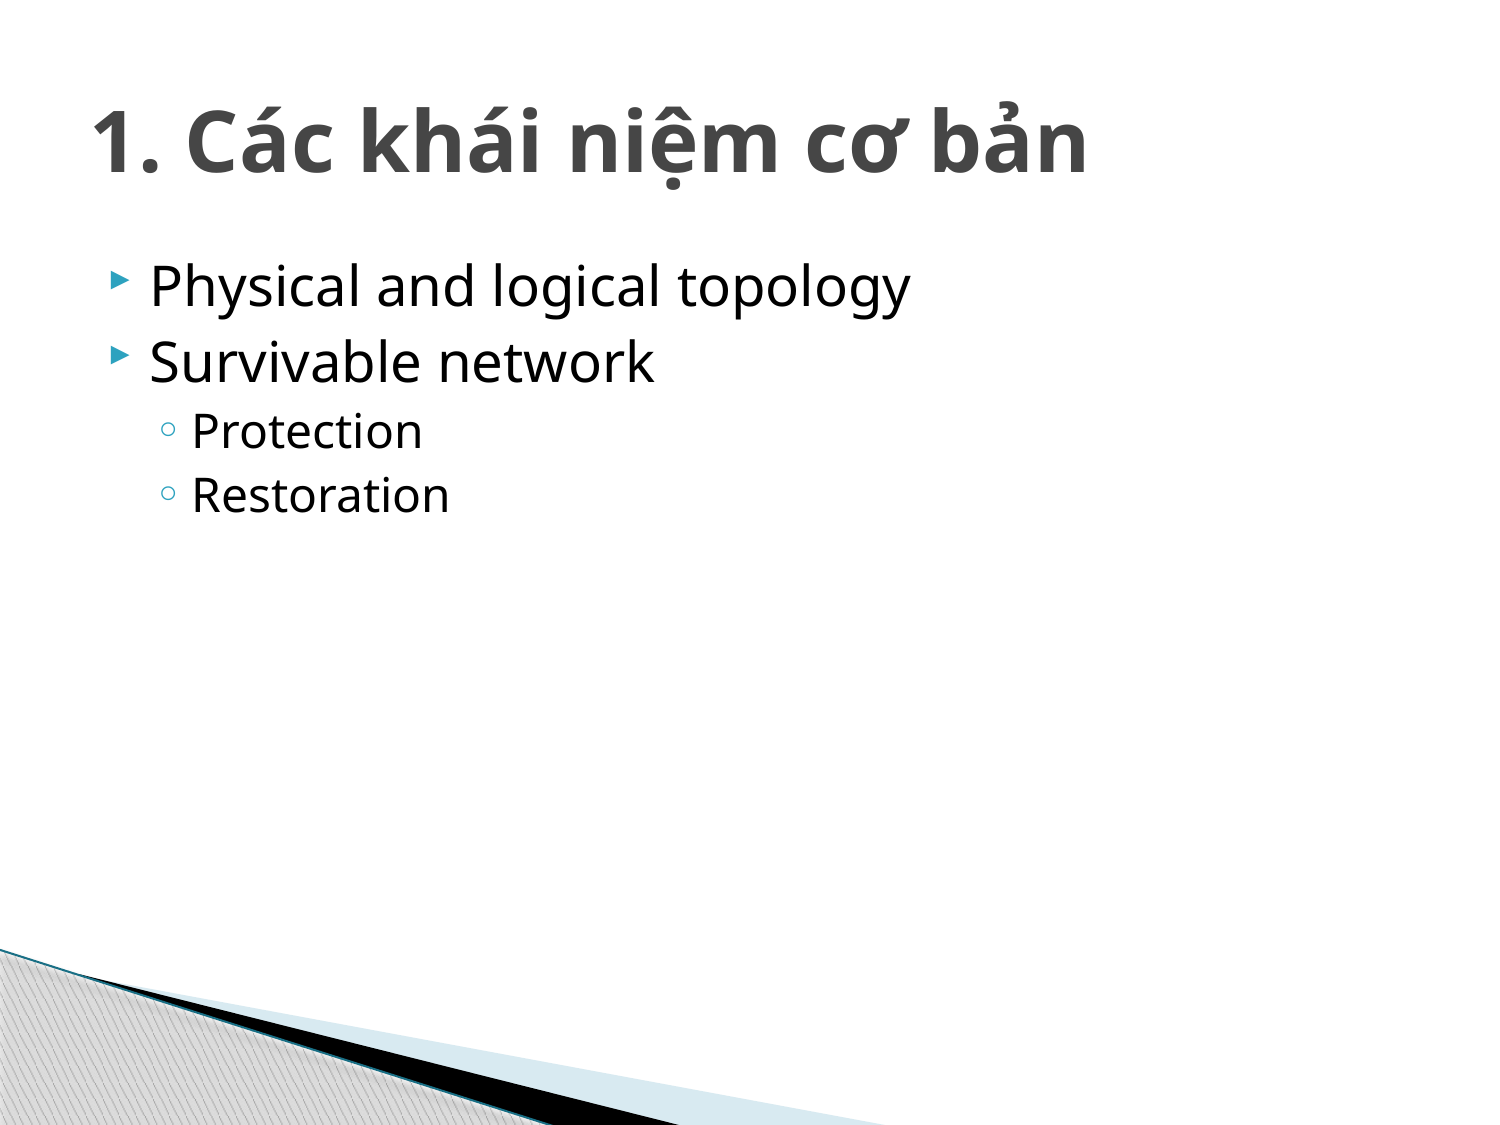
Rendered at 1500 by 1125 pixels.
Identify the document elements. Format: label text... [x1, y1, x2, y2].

title 1. Các khái niệm cơ bản [75, 45, 1425, 233]
list Physical and logical topology Survivable network Protection Restoration [75, 243, 1425, 986]
